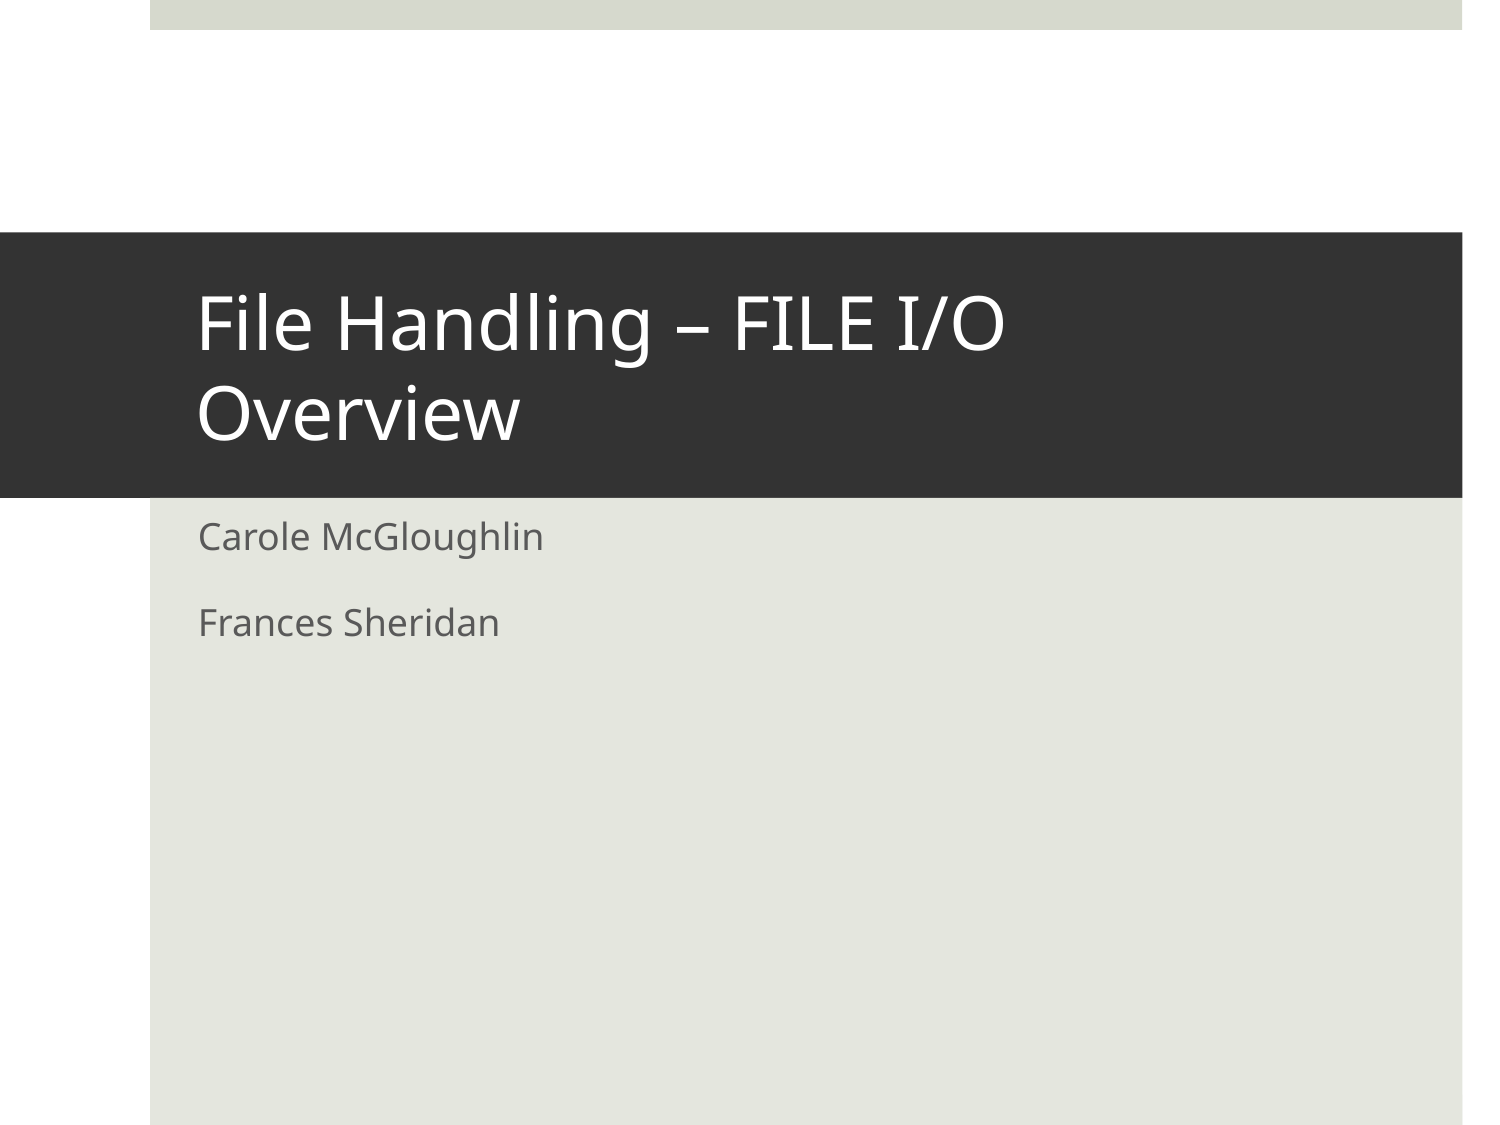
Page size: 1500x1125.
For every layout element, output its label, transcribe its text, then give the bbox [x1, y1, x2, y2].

subtitle Carole McGloughlin Frances Sheridan [150, 497, 1463, 1125]
title File Handling – FILE I/O Overview [0, 232, 1463, 498]
